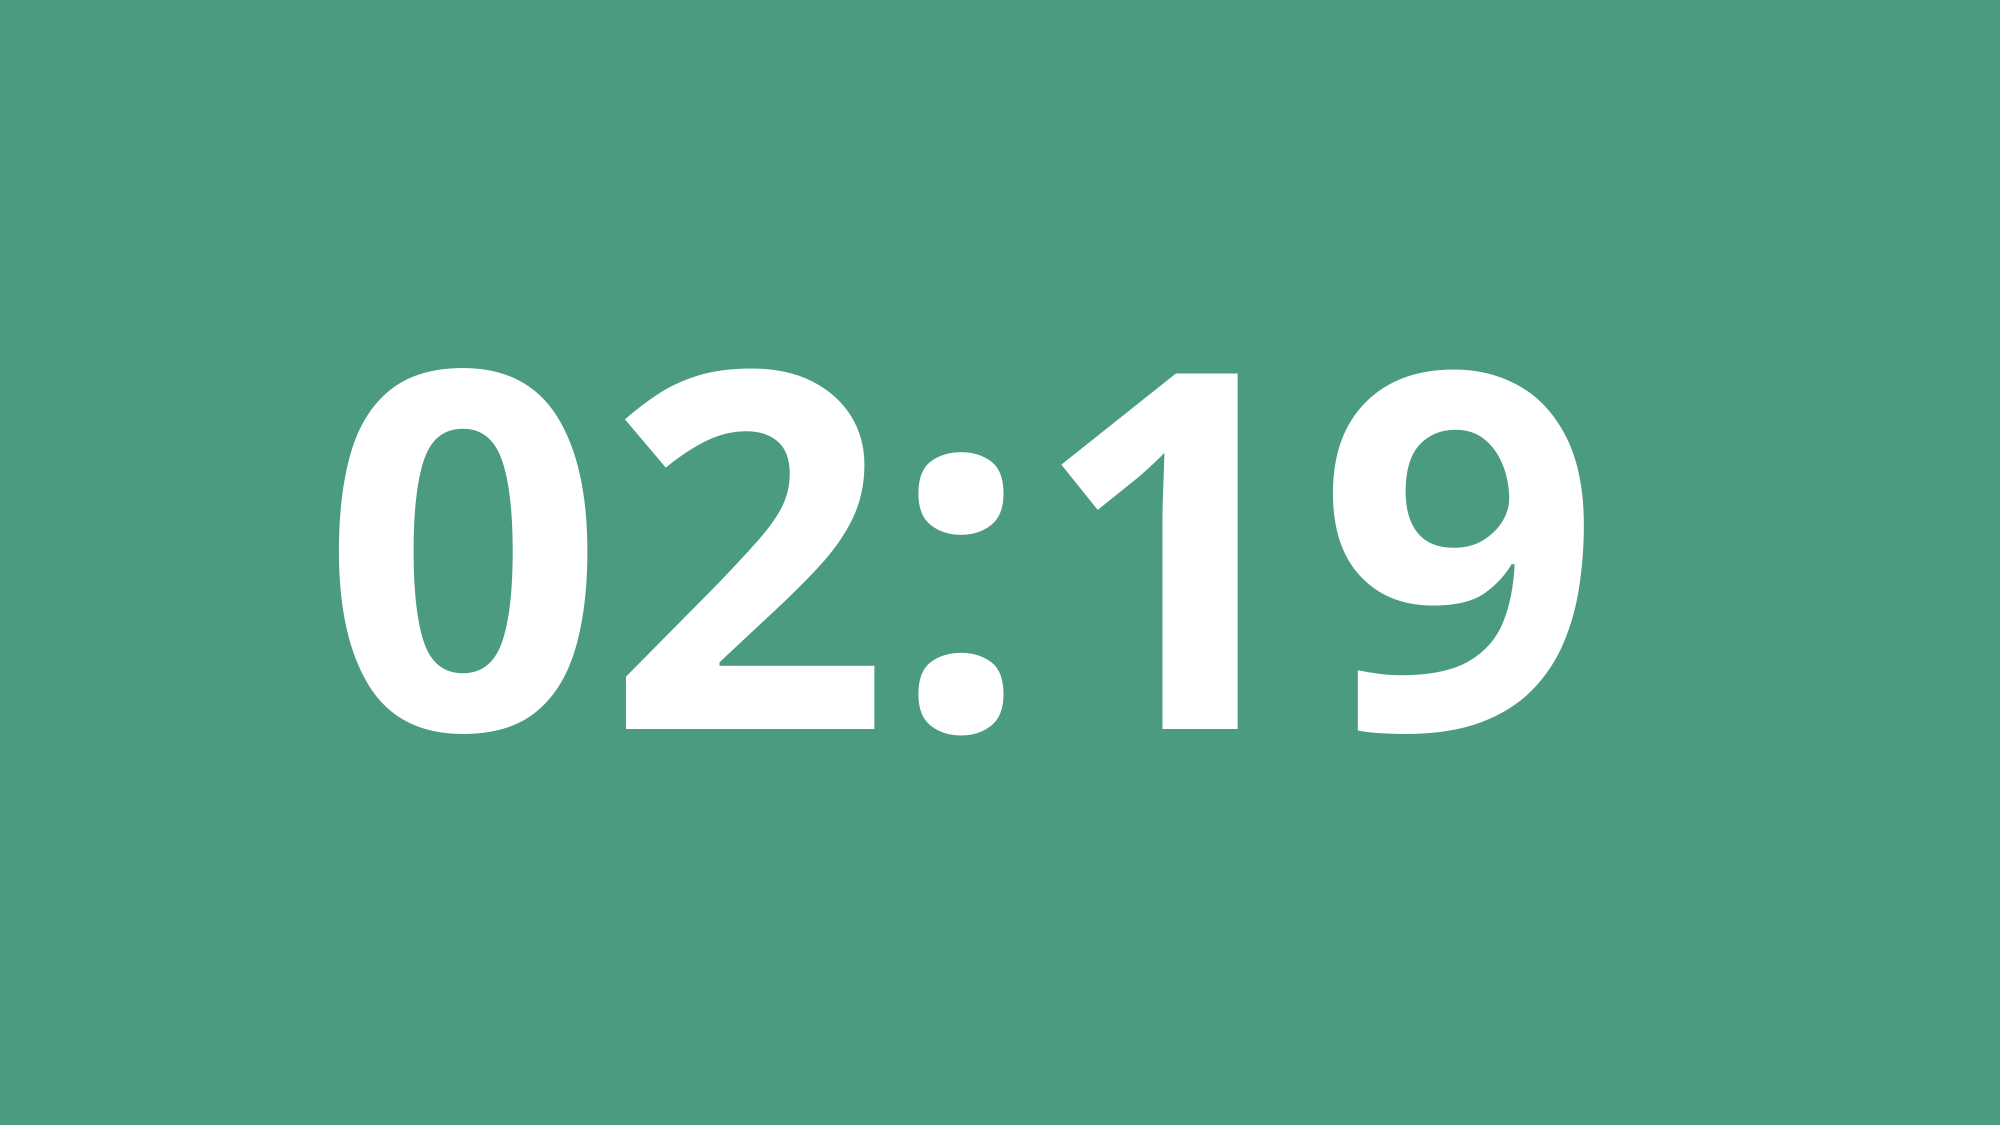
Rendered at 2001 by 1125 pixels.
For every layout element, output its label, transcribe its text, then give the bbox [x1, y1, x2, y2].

title 02:19 [15, 59, 1978, 1078]
